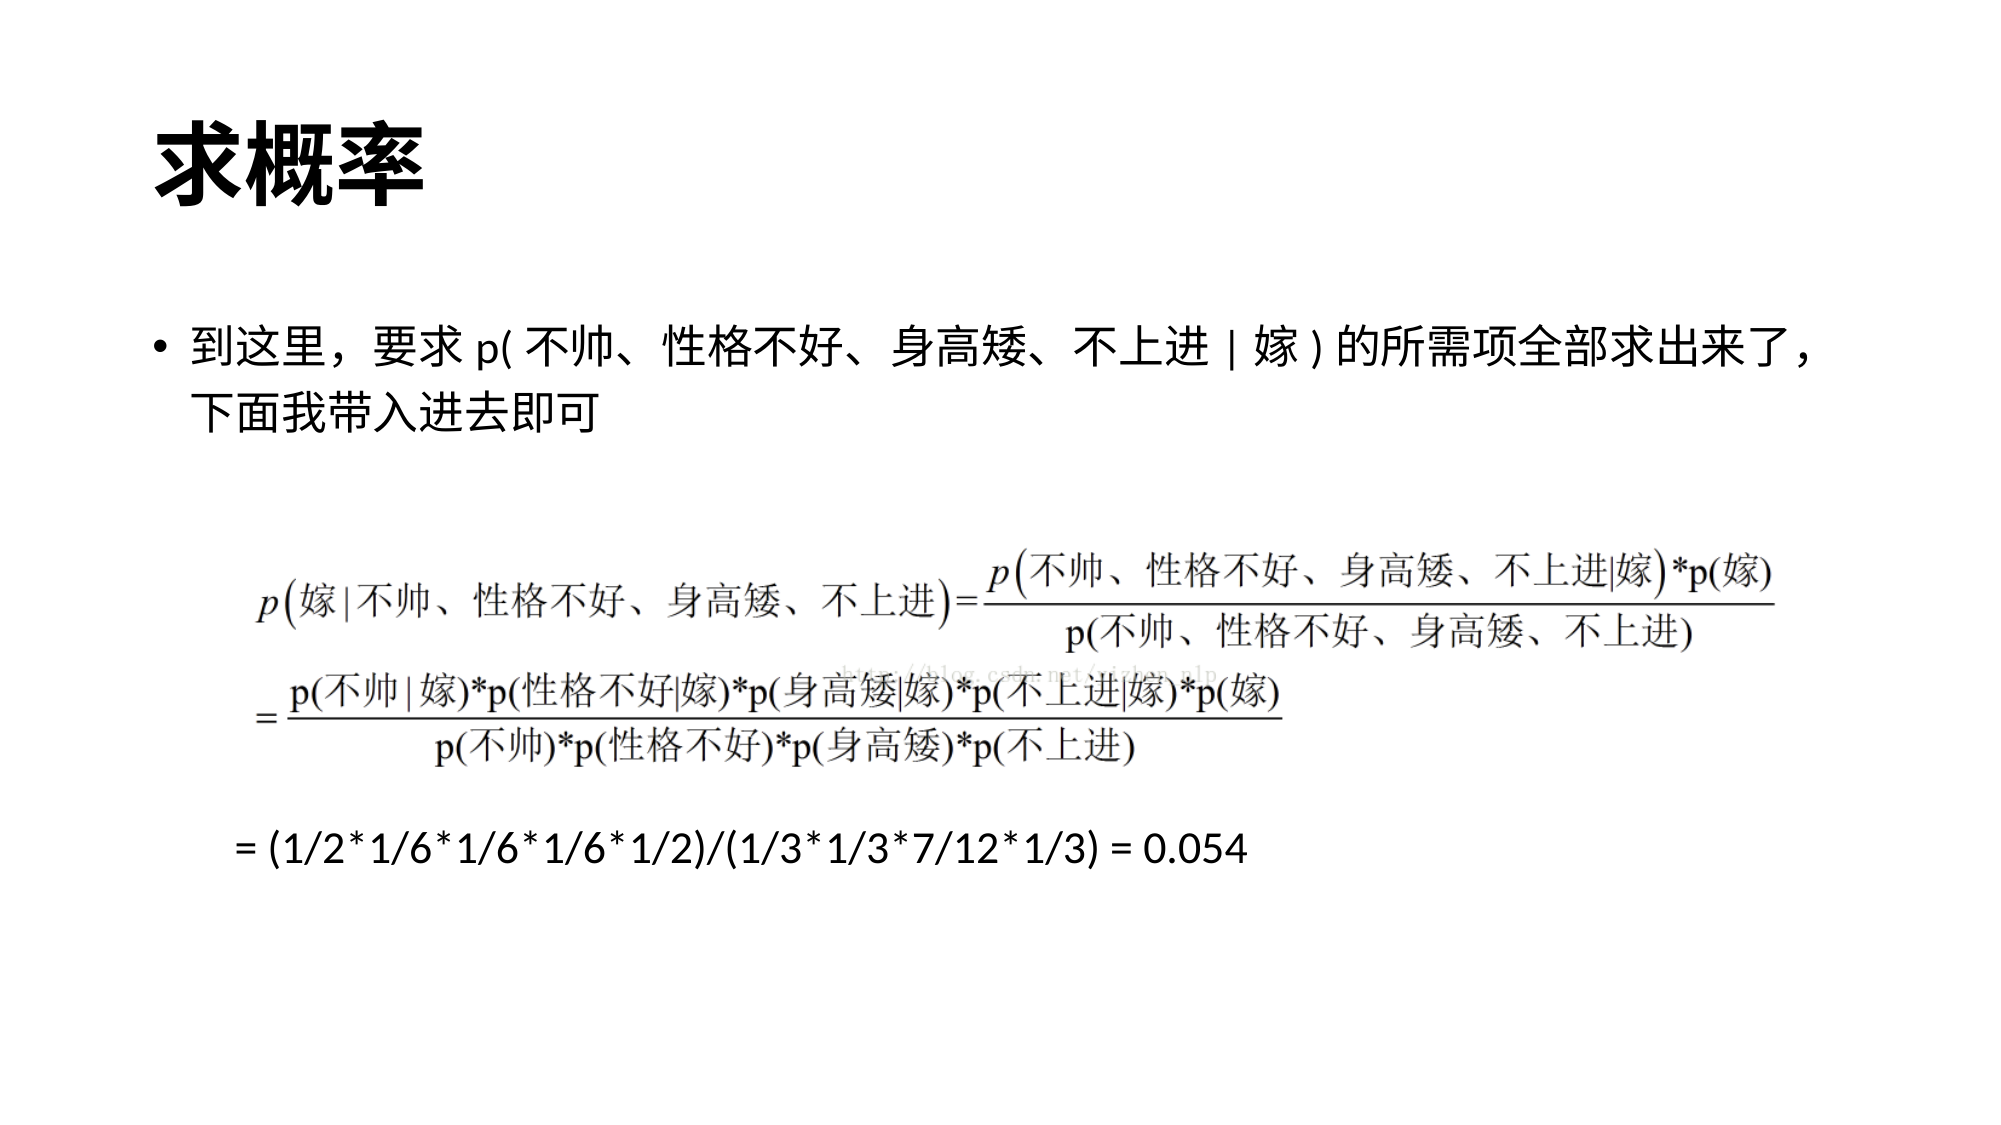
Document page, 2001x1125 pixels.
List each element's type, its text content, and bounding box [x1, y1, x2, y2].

title 求概率 [137, 59, 1863, 278]
picture [250, 545, 1786, 779]
list 到这里，要求p(不帅、性格不好、身高矮、不上进|嫁)的所需项全部求出来了，下面我带入进去即可 = (1/2*1/6*1/6*1/6*1/2)/(1/3*1/3*7/12*1/3) = 0.054 [137, 299, 1899, 1125]
